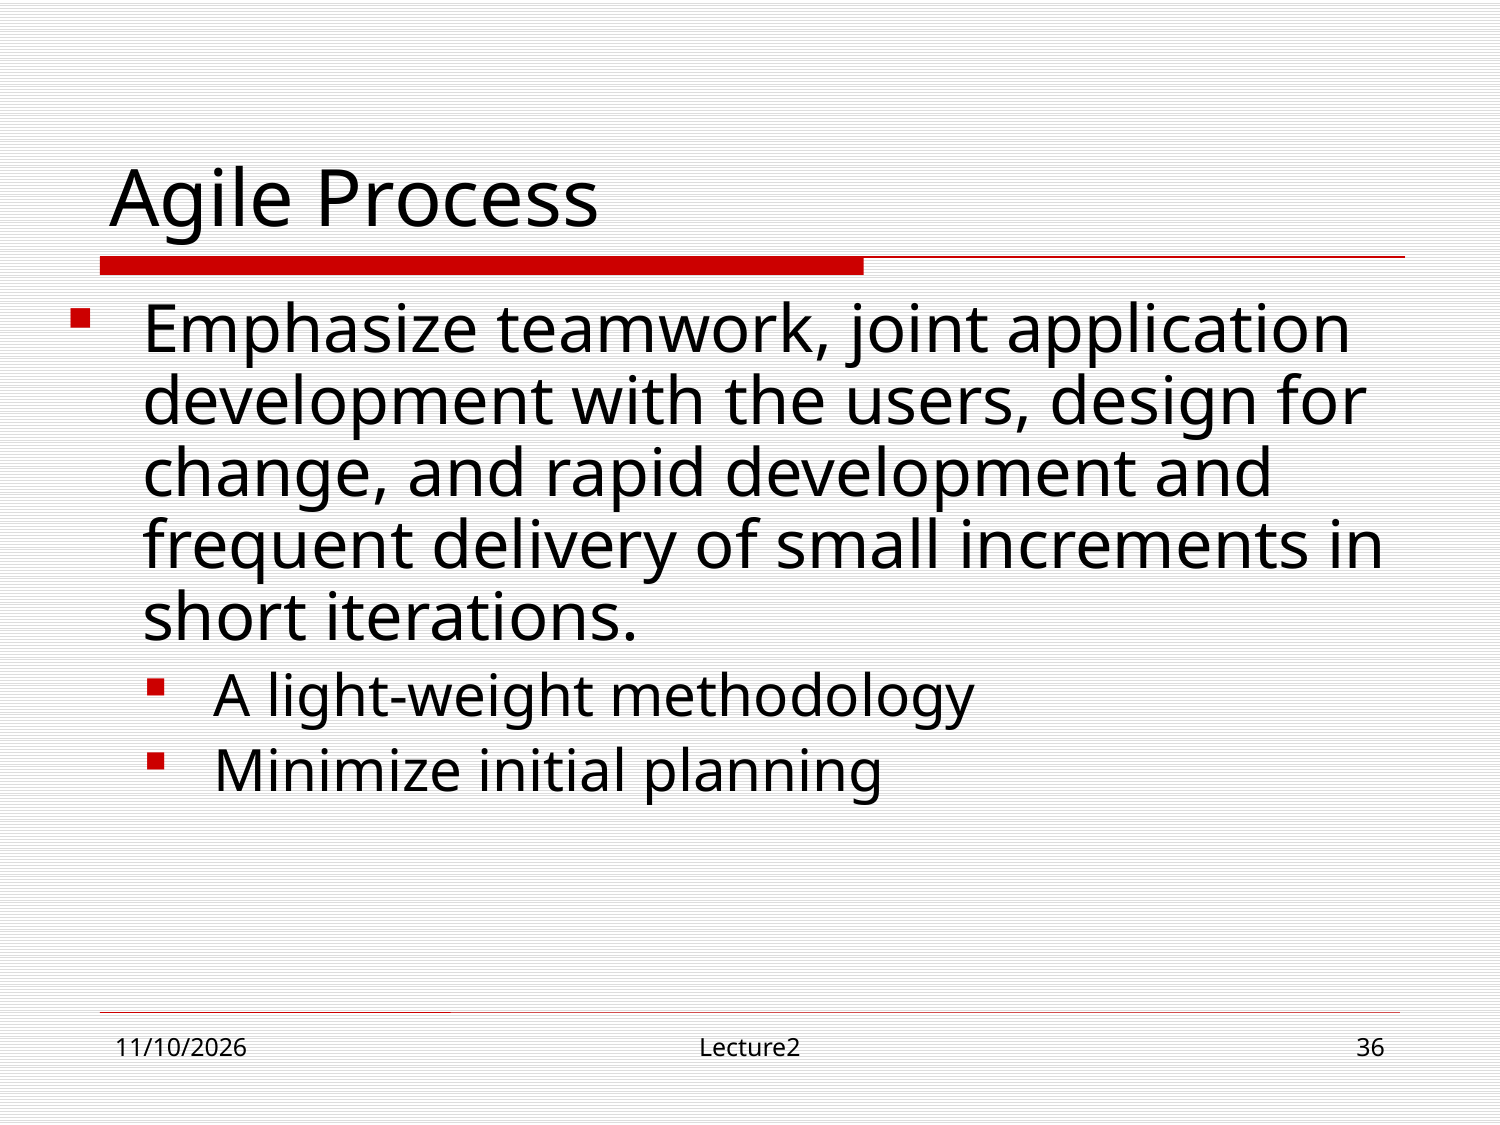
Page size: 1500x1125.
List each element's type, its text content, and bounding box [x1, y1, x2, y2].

footer Lecture2 [512, 1038, 988, 1103]
slide_number 36 [1074, 1038, 1401, 1103]
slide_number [99, 1038, 426, 1103]
list Emphasize teamwork, joint application development with the users, design for change, and rapid development and frequent delivery of small increments in short iterations. A light-weight methodology Minimize initial planning [50, 287, 1463, 1038]
title Agile Process [94, 50, 1407, 250]
